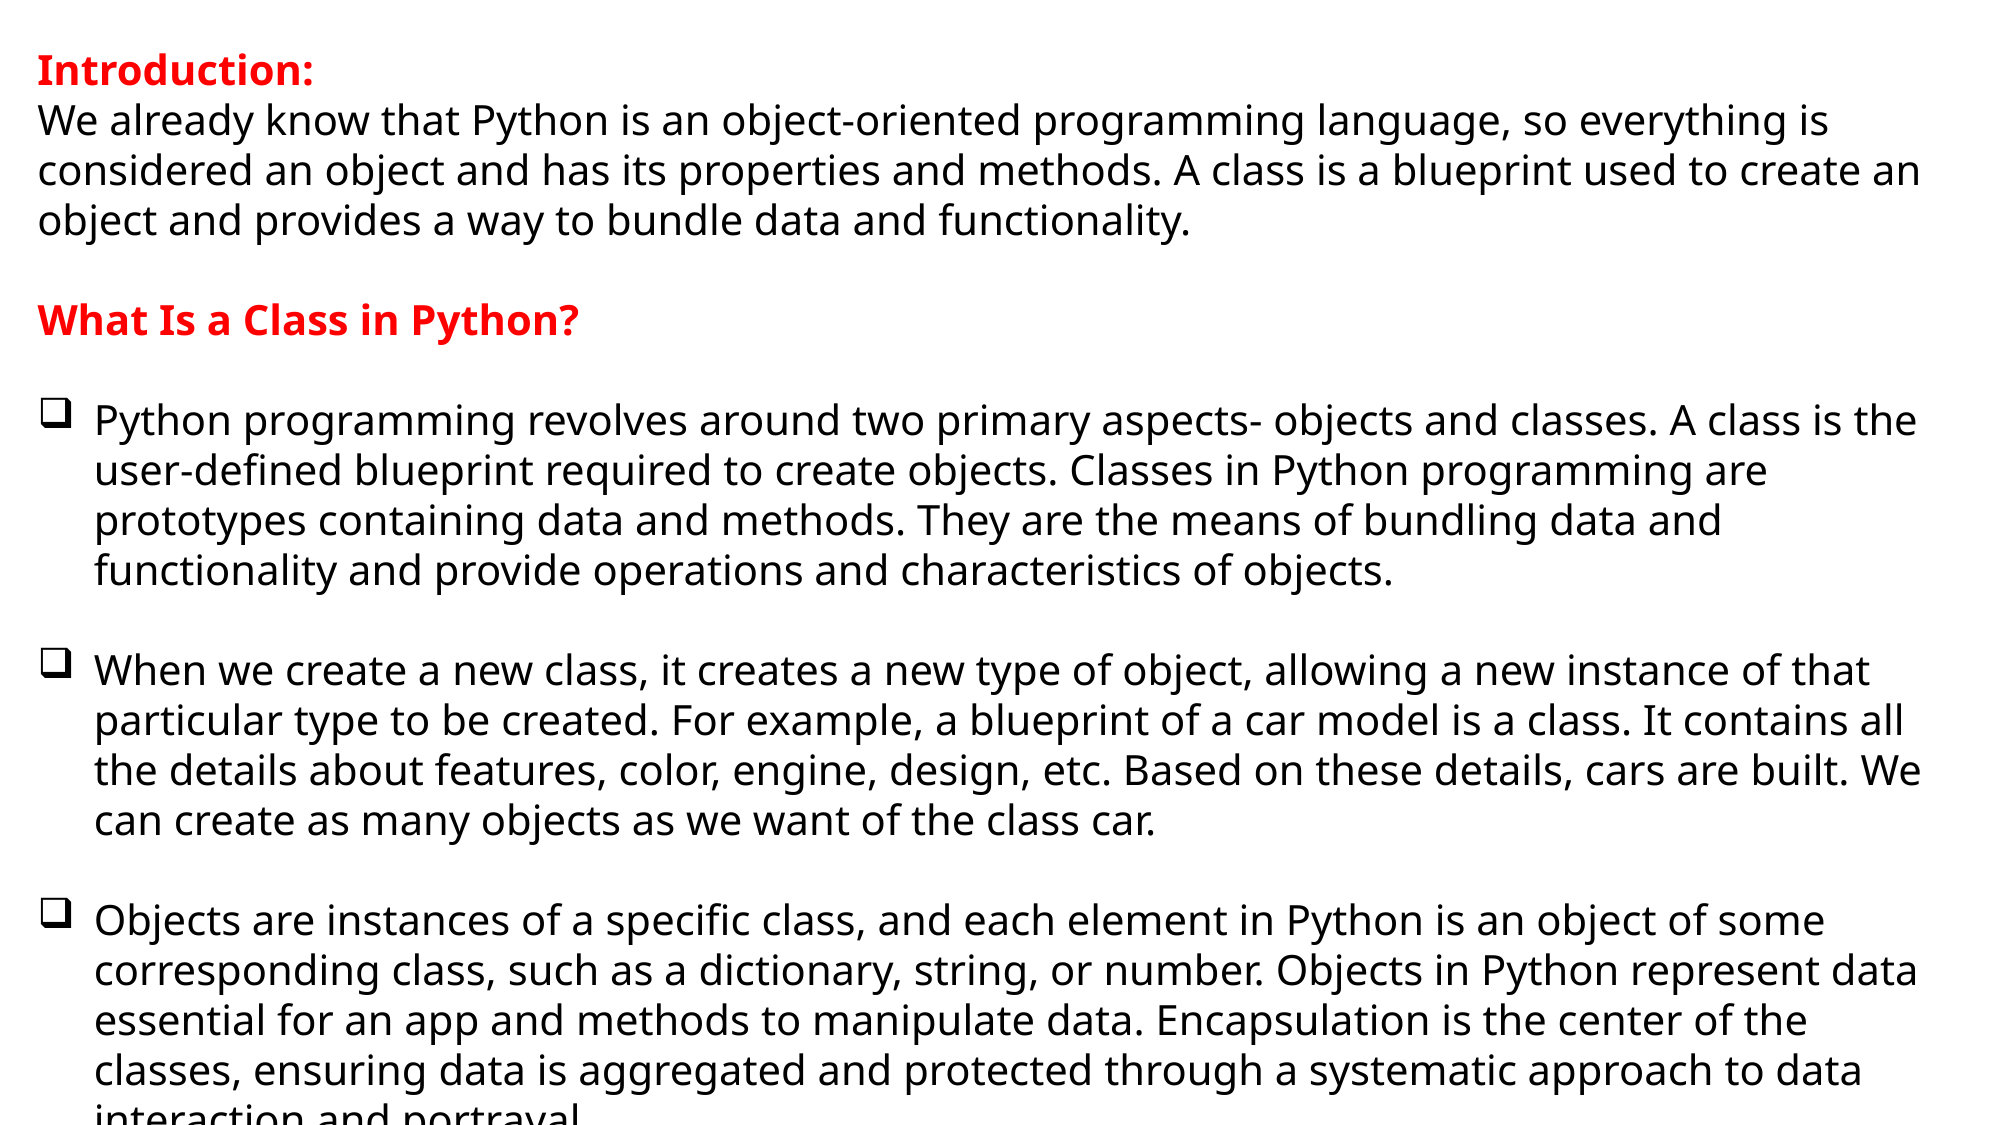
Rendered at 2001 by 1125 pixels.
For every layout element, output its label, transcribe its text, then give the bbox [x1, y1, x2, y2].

text_box What Is a Class in Python? Python programming revolves around two primary aspects- objects and classes. A class is the user-defined blueprint required to create objects. Classes in Python programming are prototypes containing data and methods. They are the means of bundling data and functionality and provide operations and characteristics of objects. When we create a new class, it creates a new type of object, allowing a new instance of that particular type to be created. For example, a blueprint of a car model is a class. It contains all the details about features, color, engine, design, etc. Based on these details, cars are built. We can create as many objects as we want of the class car. Objects are instances of a specific class, and each element in Python is an object of some corresponding class, such as a dictionary, string, or number. Objects in Python represent data essential for an app and methods to manipulate data. Encapsulation is the center of the classes, ensuring data is aggregated and protected through a systematic approach to data interaction and portrayal. [22, 286, 1955, 1125]
text_box Introduction: We already know that Python is an object-oriented programming language, so everything is considered an object and has its properties and methods. A class is a blueprint used to create an object and provides a way to bundle data and functionality. [22, 36, 1966, 402]
